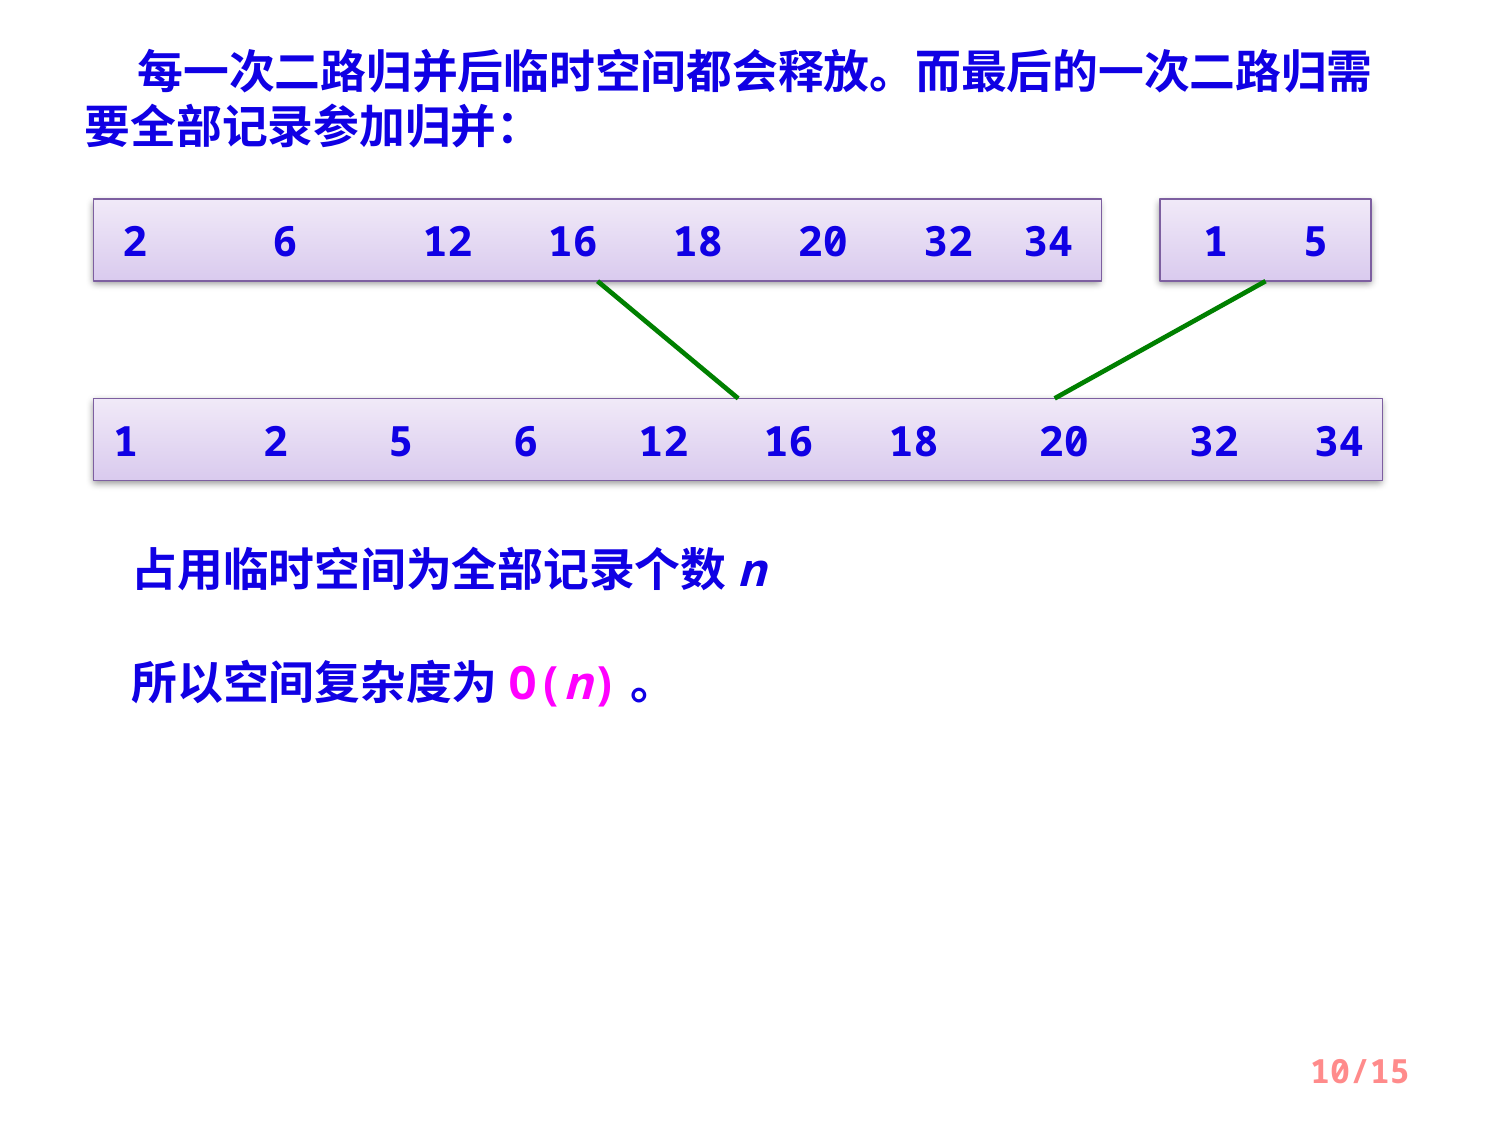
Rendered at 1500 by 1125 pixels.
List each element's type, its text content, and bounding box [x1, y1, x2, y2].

text_box 占用临时空间为全部记录个数n [117, 533, 950, 604]
text_box 所以空间复杂度为Ο(n)。 [117, 632, 727, 717]
text_box 每一次二路归并后临时空间都会释放。而最后的一次二路归需要全部记录参加归并： [70, 35, 1418, 160]
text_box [93, 198, 1383, 481]
slide_number 10/15 [1074, 1042, 1425, 1103]
